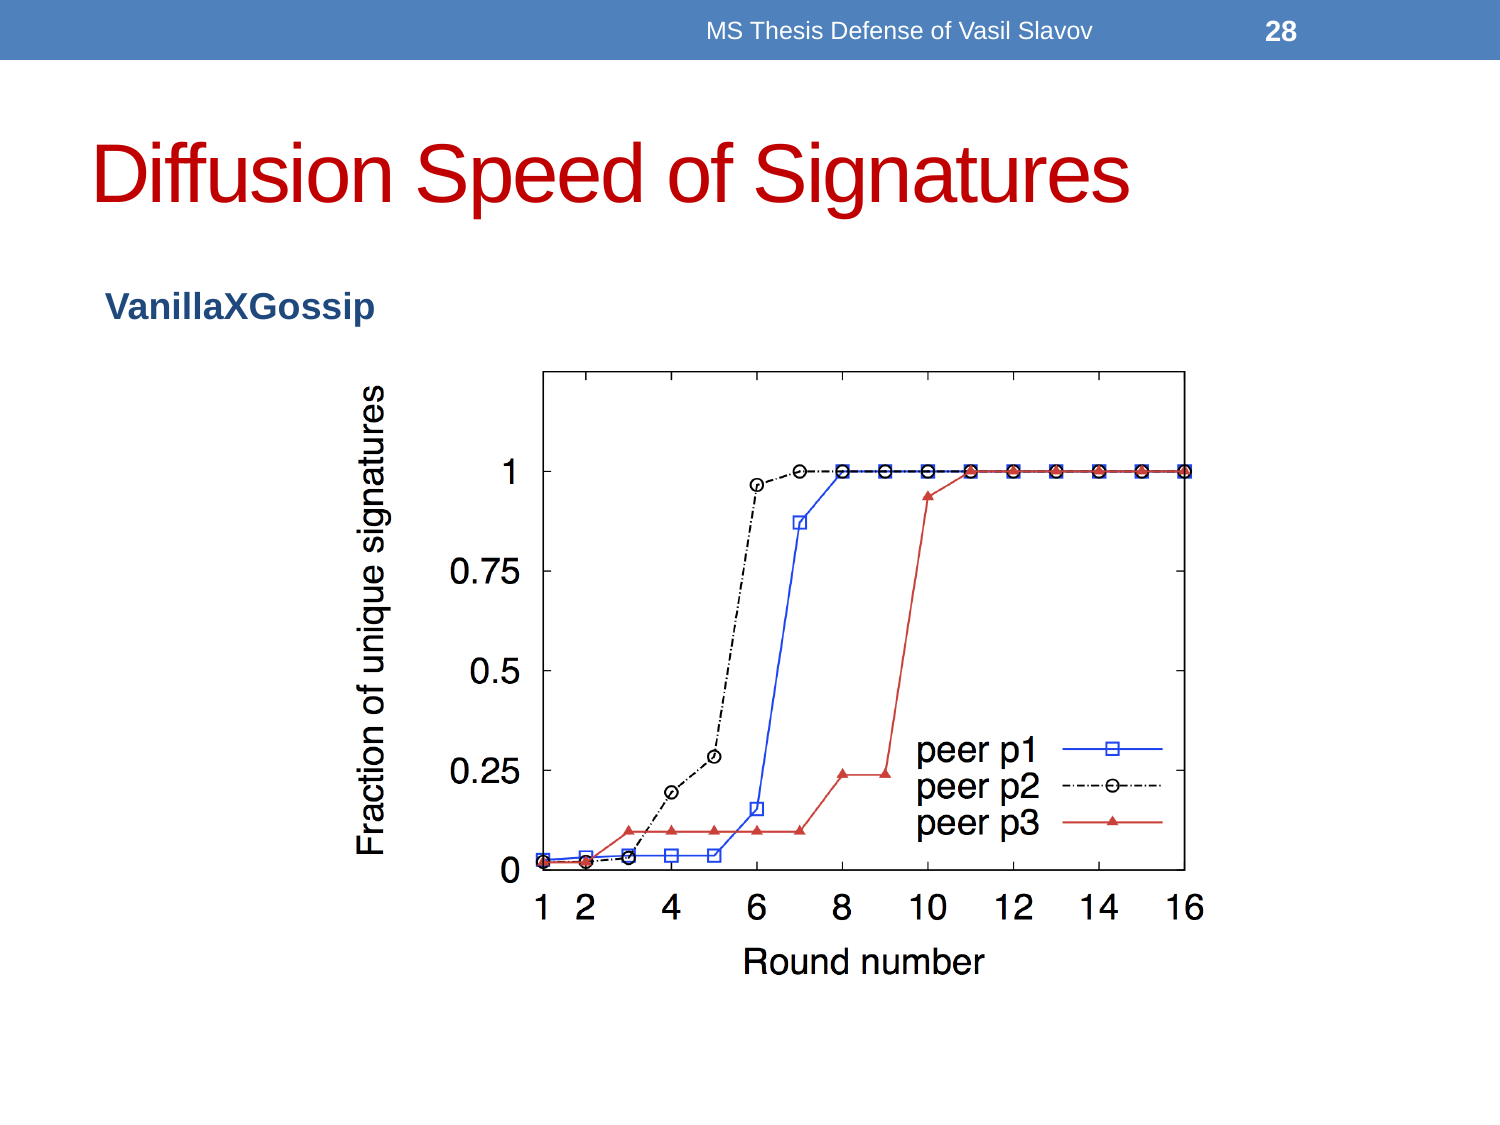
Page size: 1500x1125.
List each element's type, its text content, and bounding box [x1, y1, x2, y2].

footer MS Thesis Defense of Vasil Slavov [562, 3, 1238, 57]
title Diffusion Speed of Signatures [75, 87, 1425, 250]
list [74, 262, 1426, 1063]
slide_number 28 [1250, 3, 1425, 57]
